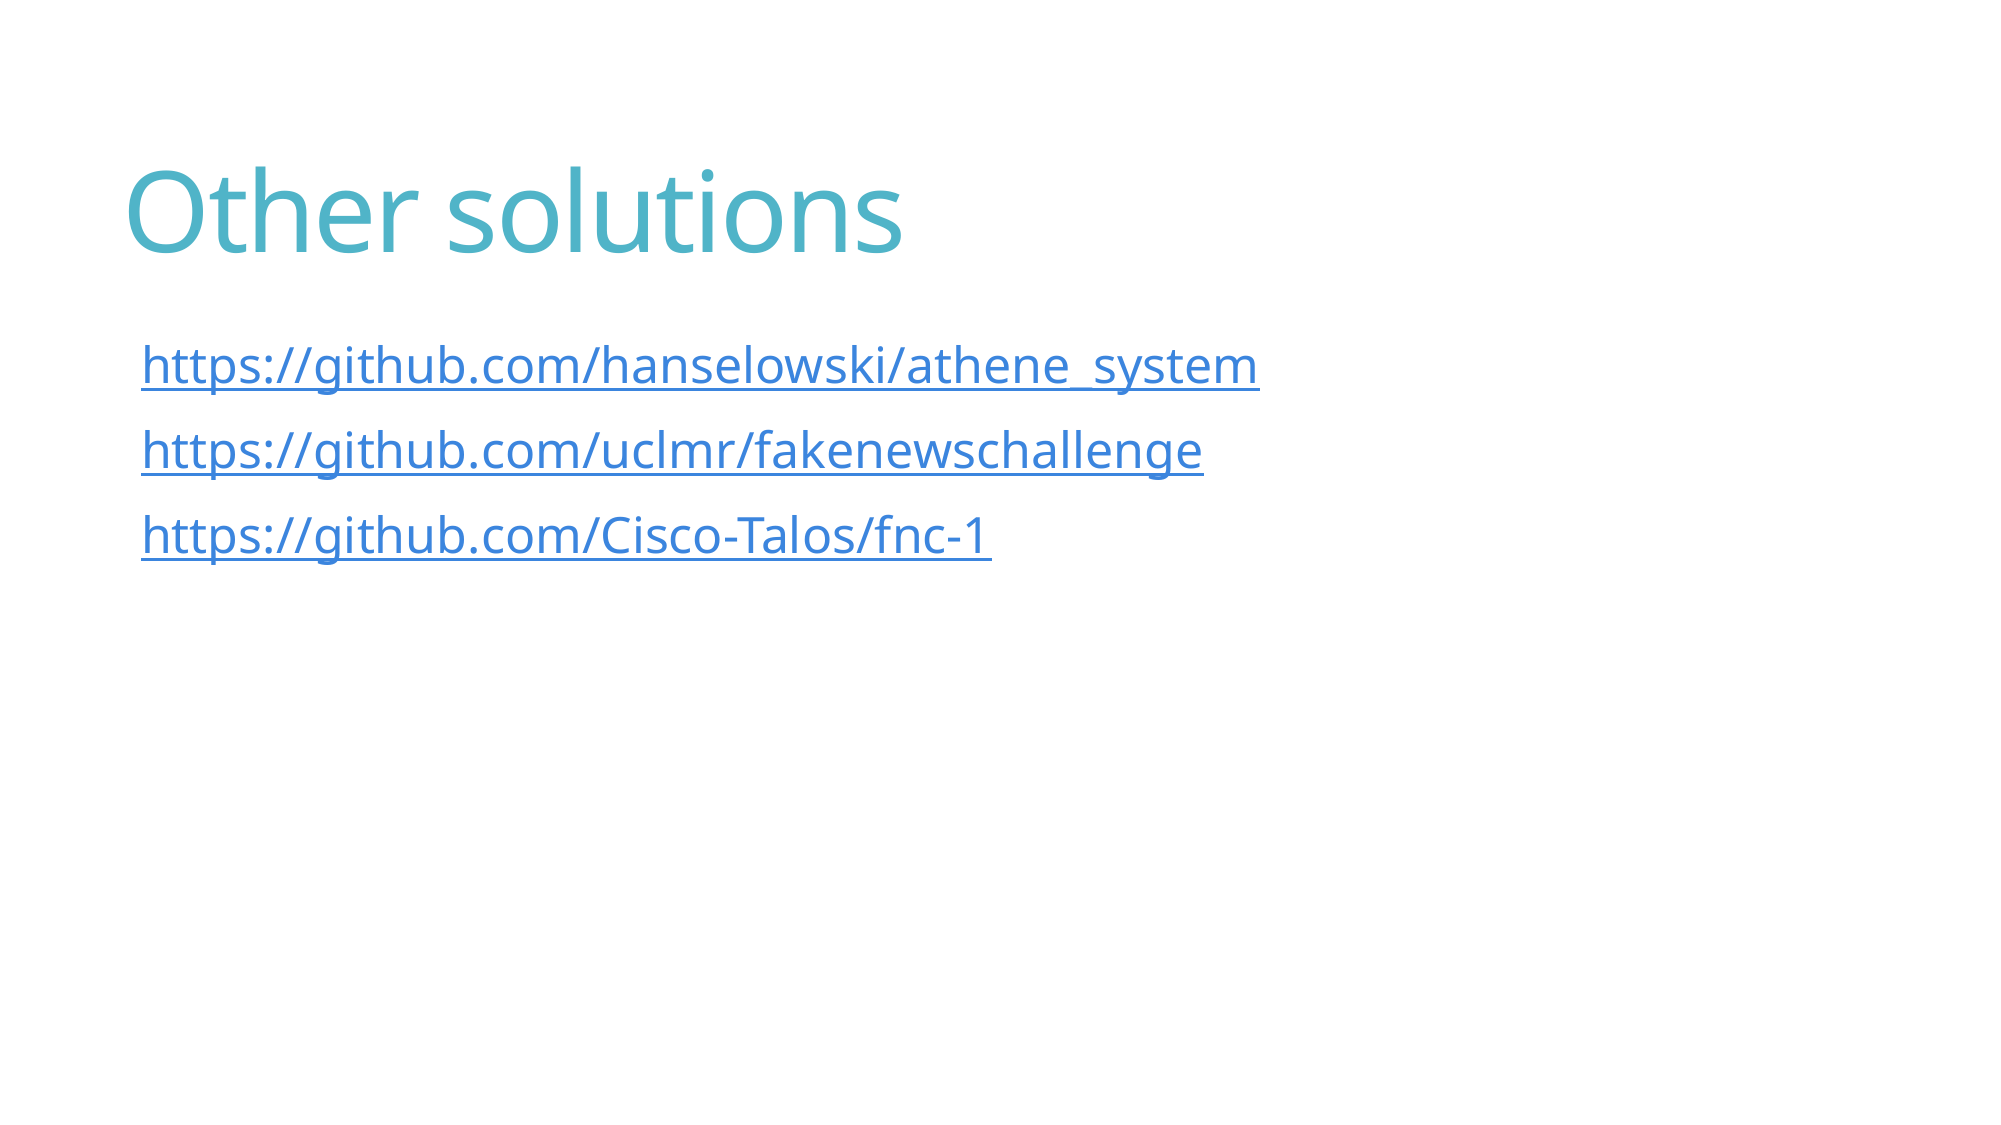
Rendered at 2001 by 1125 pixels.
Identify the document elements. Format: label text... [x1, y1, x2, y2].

list https://github.com/hanselowski/athene_system https://github.com/uclmr/fakenewschallenge https://github.com/Cisco-Talos/fnc-1 [111, 329, 1876, 948]
title Other solutions [107, 81, 1875, 354]
